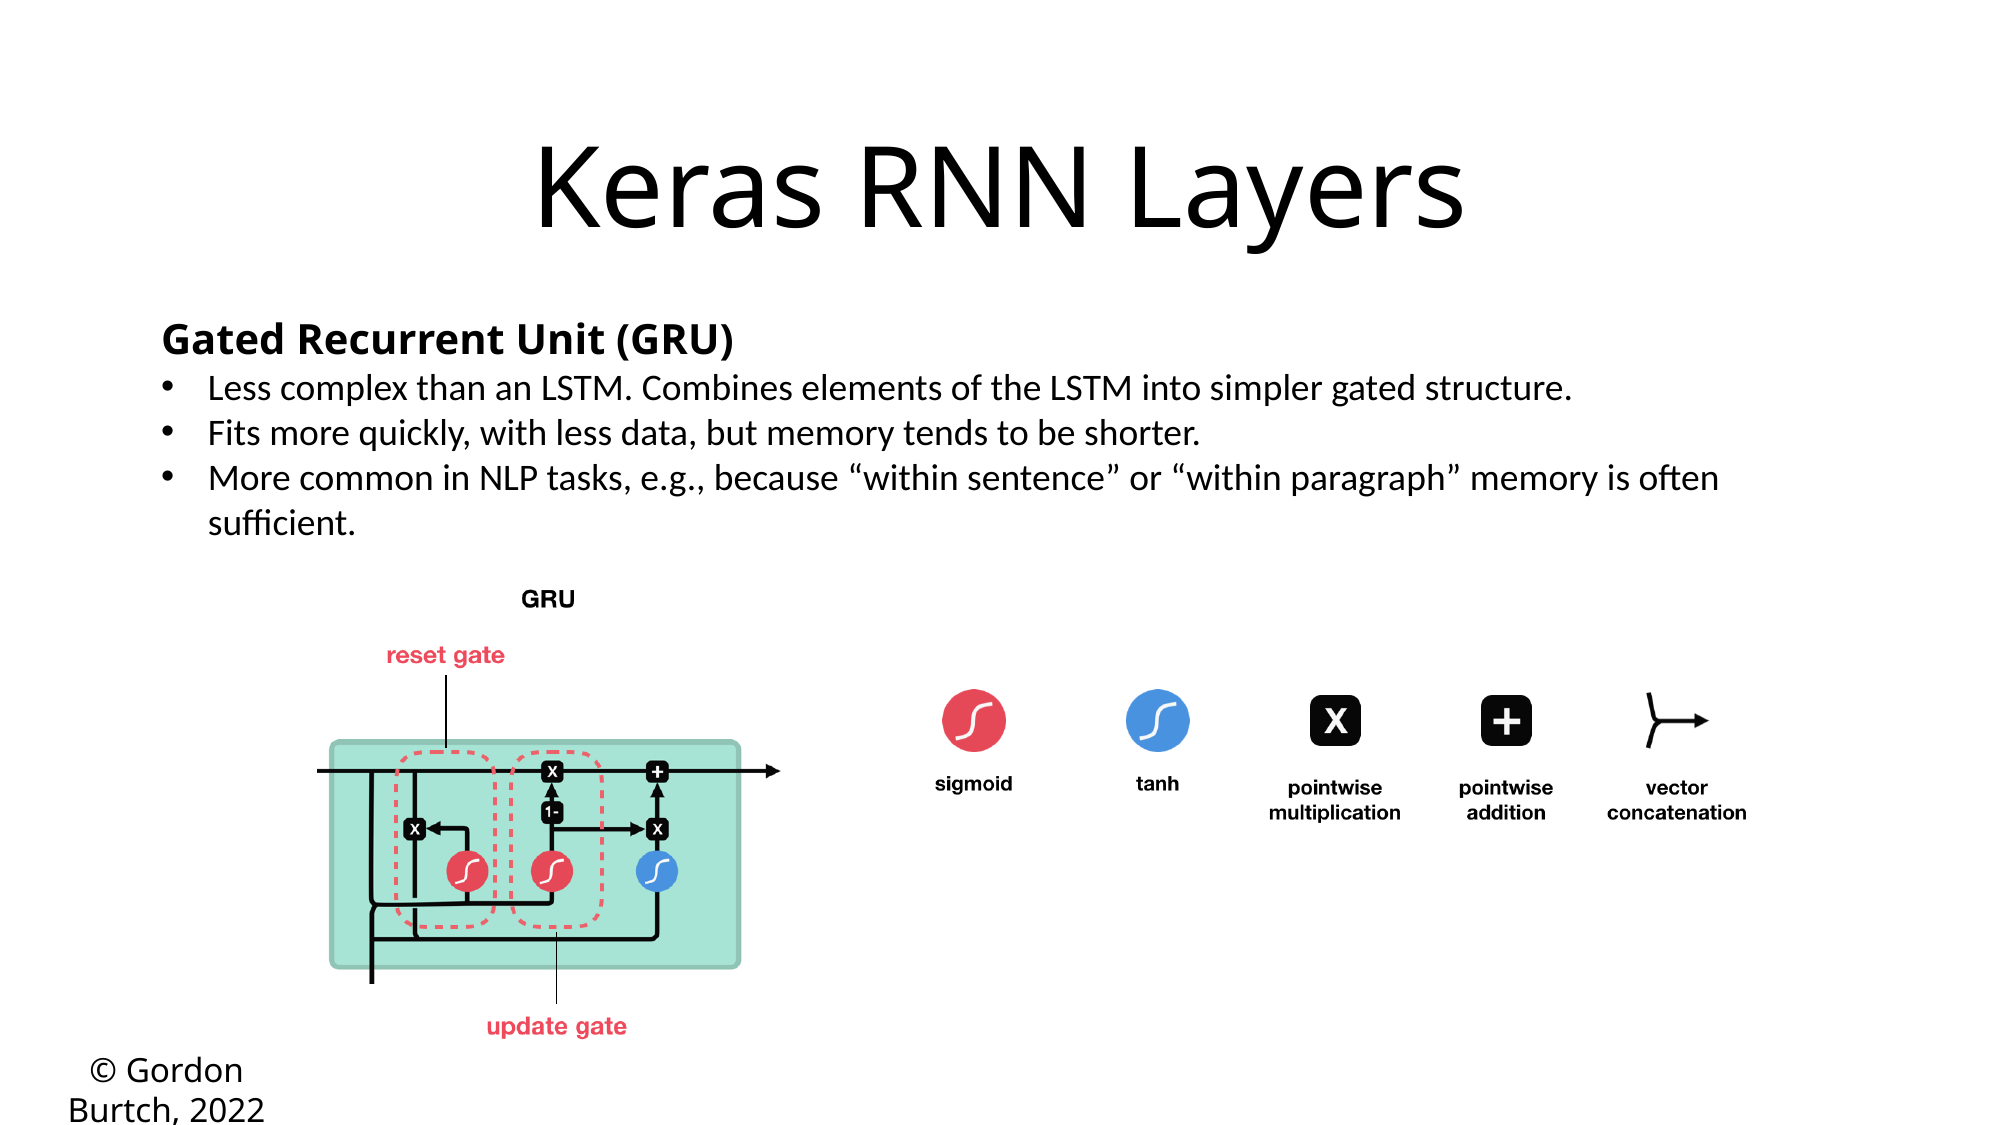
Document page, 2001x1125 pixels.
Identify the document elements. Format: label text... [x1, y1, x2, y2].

picture [269, 571, 796, 1074]
text_box Gated Recurrent Unit (GRU) Less complex than an LSTM. Combines elements of the LSTM into simpler gated structure. Fits more quickly, with less data, but memory tends to be shorter. More common in NLP tasks, e.g., because “within sentence” or “within paragraph” memory is often sufficient. [146, 305, 1790, 551]
picture [869, 650, 1842, 842]
text_box Keras RNN Layers [470, 108, 1530, 258]
